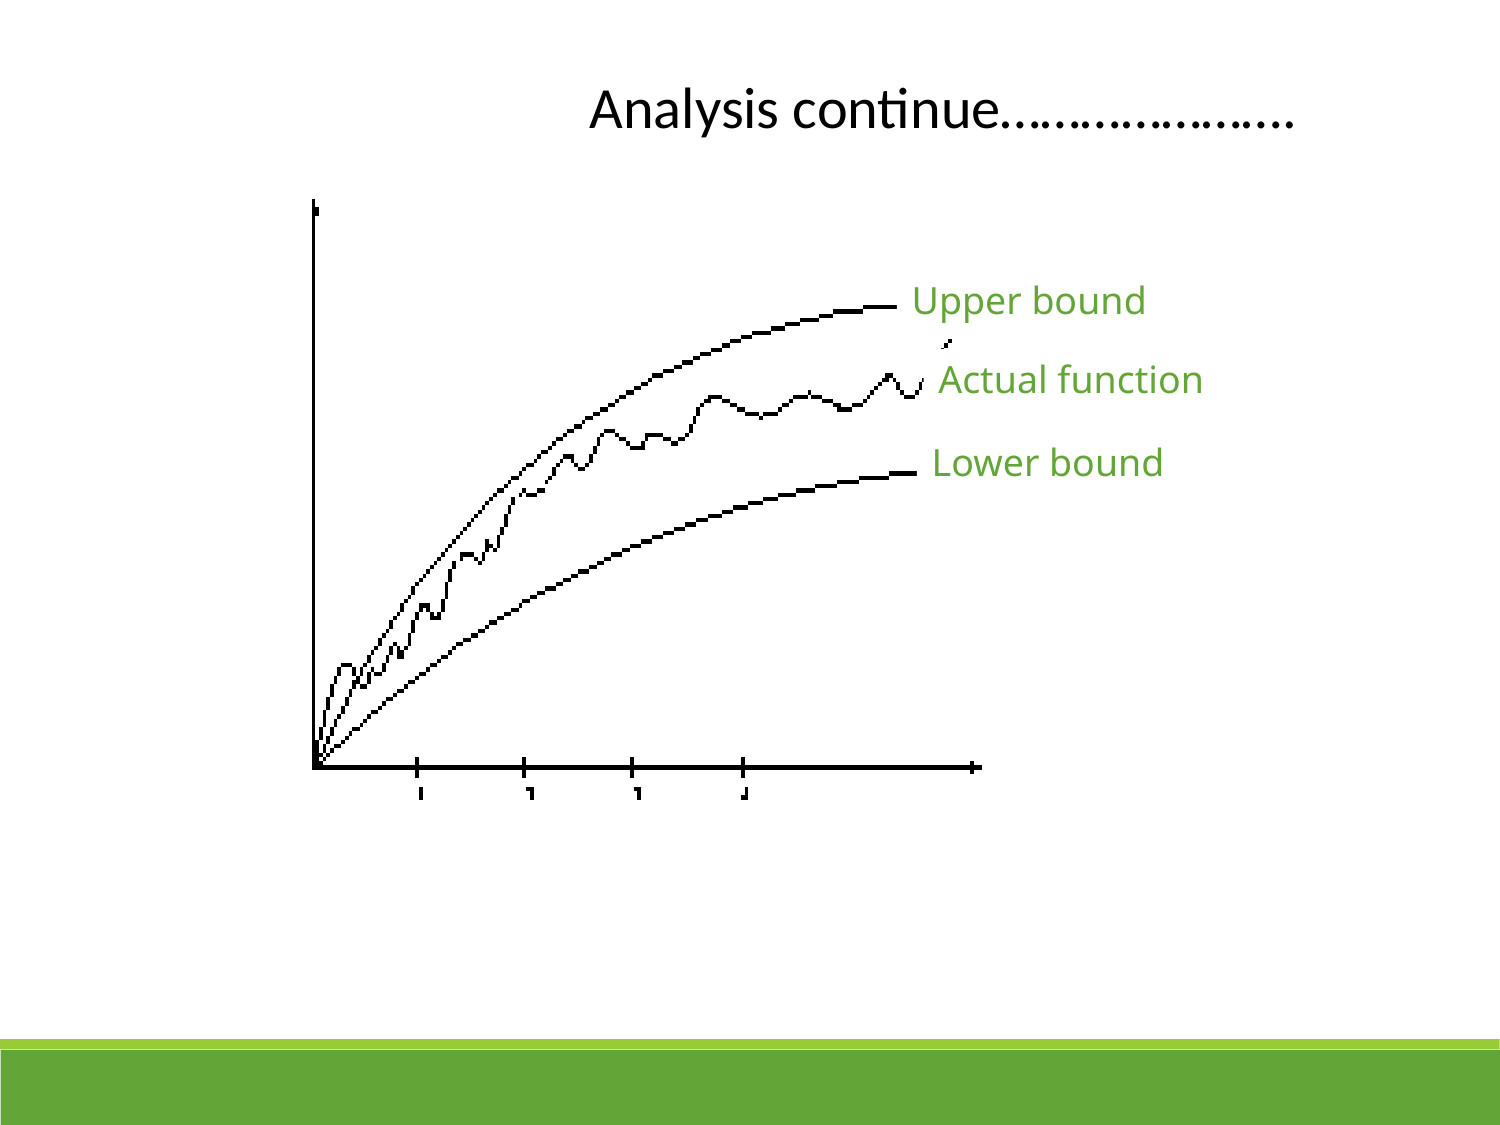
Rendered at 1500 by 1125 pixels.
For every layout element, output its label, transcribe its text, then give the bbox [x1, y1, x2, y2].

text_box Analysis continue…………………. [575, 62, 1438, 148]
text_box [311, 199, 1326, 801]
